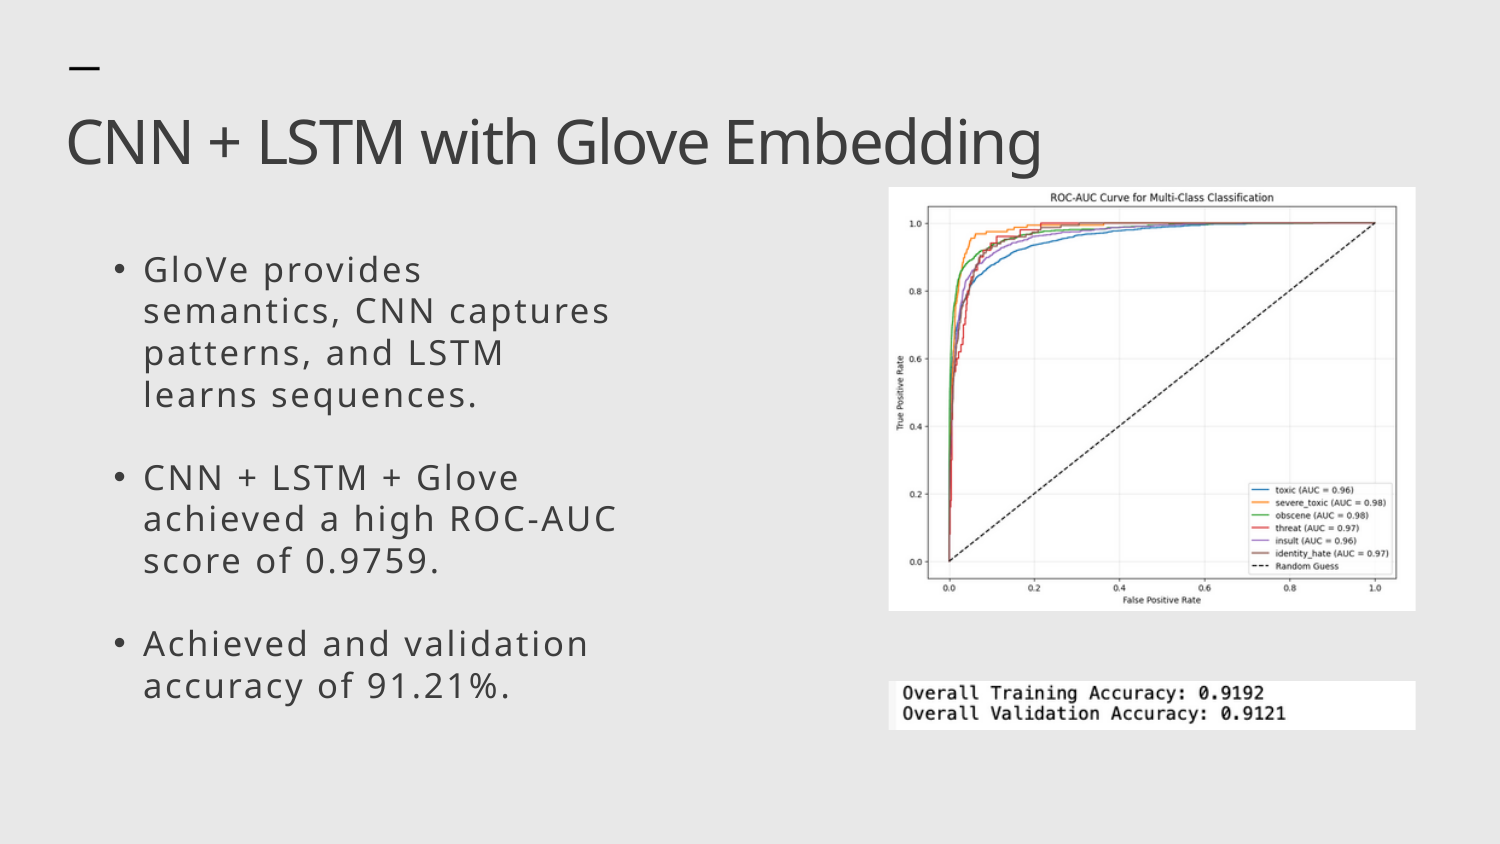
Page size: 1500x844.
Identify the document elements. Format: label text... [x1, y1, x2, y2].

text_box [888, 187, 1416, 612]
text_box GloVe provides semantics, CNN captures patterns, and LSTM learns sequences. CNN + LSTM + Glove achieved a high ROC-AUC score of 0.9759. Achieved and validation accuracy of 91.21%. [84, 205, 630, 834]
text_box [888, 681, 1416, 731]
text_box [40, 56, 1460, 762]
text_box CNN + LSTM with Glove Embedding [65, 90, 1049, 177]
